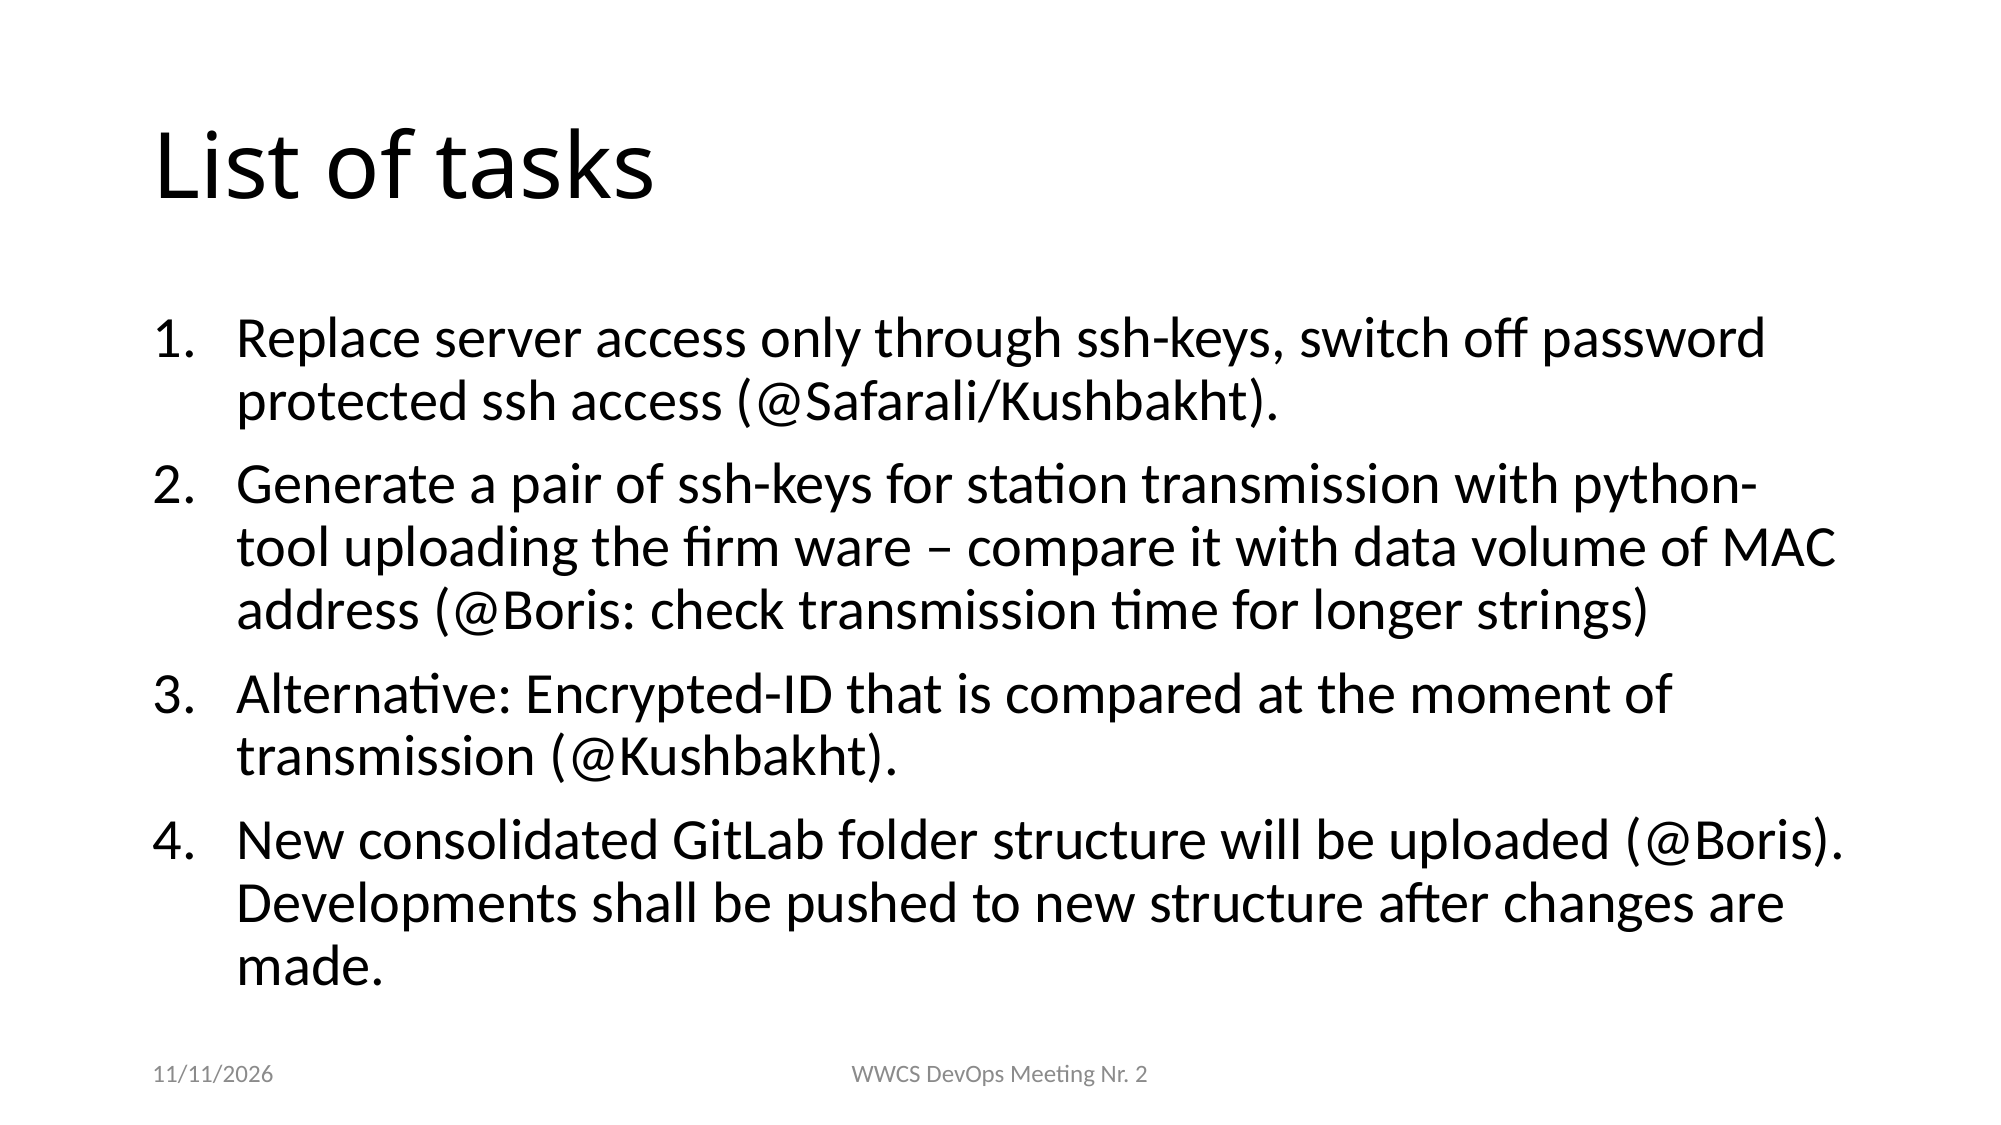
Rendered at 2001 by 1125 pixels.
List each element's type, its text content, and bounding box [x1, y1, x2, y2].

list Replace server access only through ssh-keys, switch off password protected ssh access (@Safarali/Kushbakht). Generate a pair of ssh-keys for station transmission with python-tool uploading the firm ware – compare it with data volume of MAC address (@Boris: check transmission time for longer strings) Alternative: Encrypted-ID that is compared at the moment of transmission (@Kushbakht). New consolidated GitLab folder structure will be uploaded (@Boris). Developments shall be pushed to new structure after changes are made. [137, 299, 1863, 1014]
footer WWCS DevOps Meeting Nr. 2 [662, 1042, 1338, 1103]
title List of tasks [137, 59, 1863, 278]
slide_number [137, 1042, 588, 1103]
